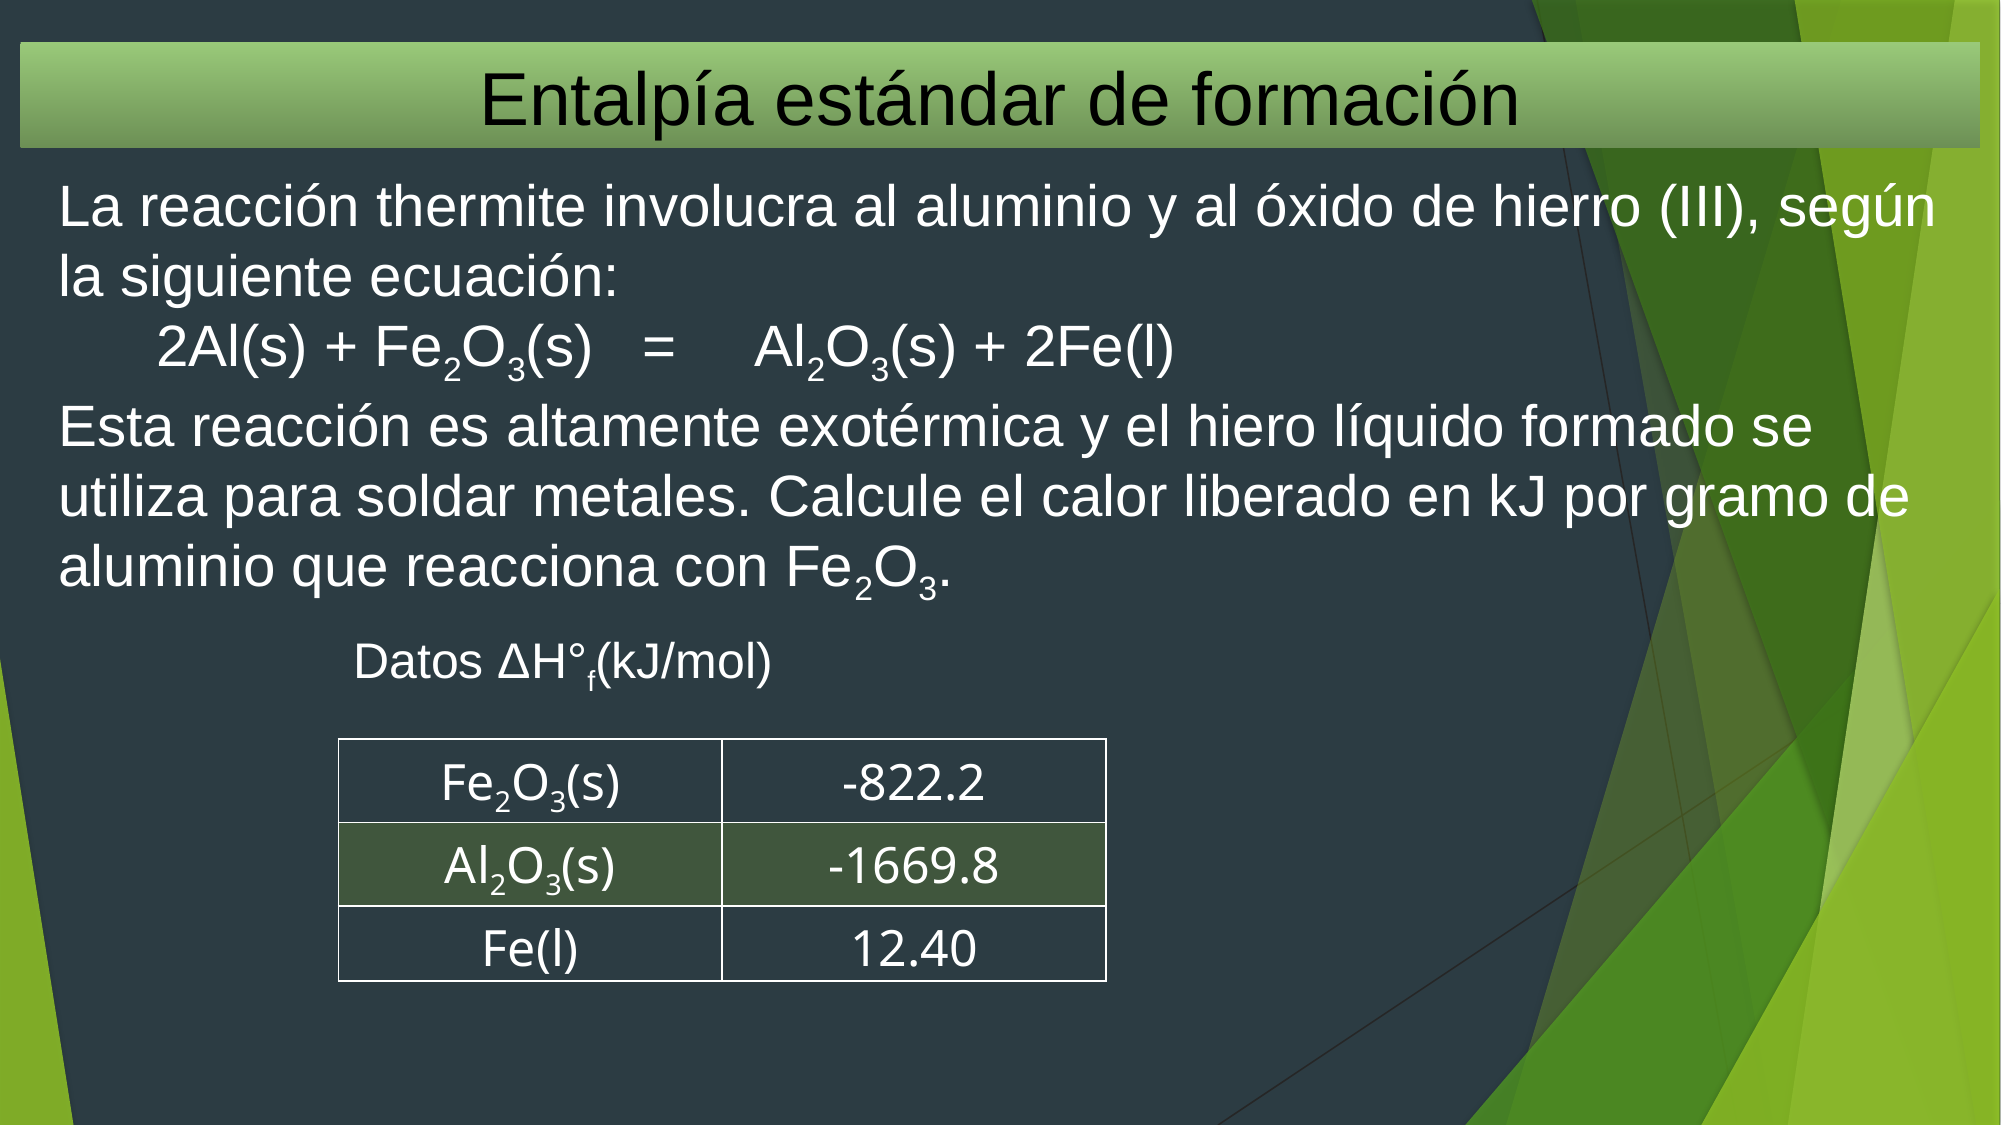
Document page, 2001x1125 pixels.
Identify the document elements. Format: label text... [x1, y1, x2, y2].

table_header Fe2O3(s) [339, 740, 721, 822]
text_box La reacción thermite involucra al aluminio y al óxido de hierro (III), según la siguiente ecuación: 2Al(s) + Fe2O3(s) = Al2O3(s) + 2Fe(l) Esta reacción es altamente exotérmica y el hiero líquido formado se utiliza para soldar metales. Calcule el calor liberado en kJ por gramo de aluminio que reacciona con Fe2O3. [43, 160, 1980, 615]
text_box Entalpía estándar de formación [20, 42, 1980, 148]
table_cell -1669.8 [723, 823, 1105, 905]
table_cell Al2O3(s) [339, 823, 721, 905]
table_cell 12.40 [723, 907, 1105, 980]
table_header -822.2 [723, 740, 1105, 822]
text_box Datos ΔH°f(kJ/mol) [338, 621, 1048, 705]
table_cell Fe(l) [339, 907, 721, 980]
